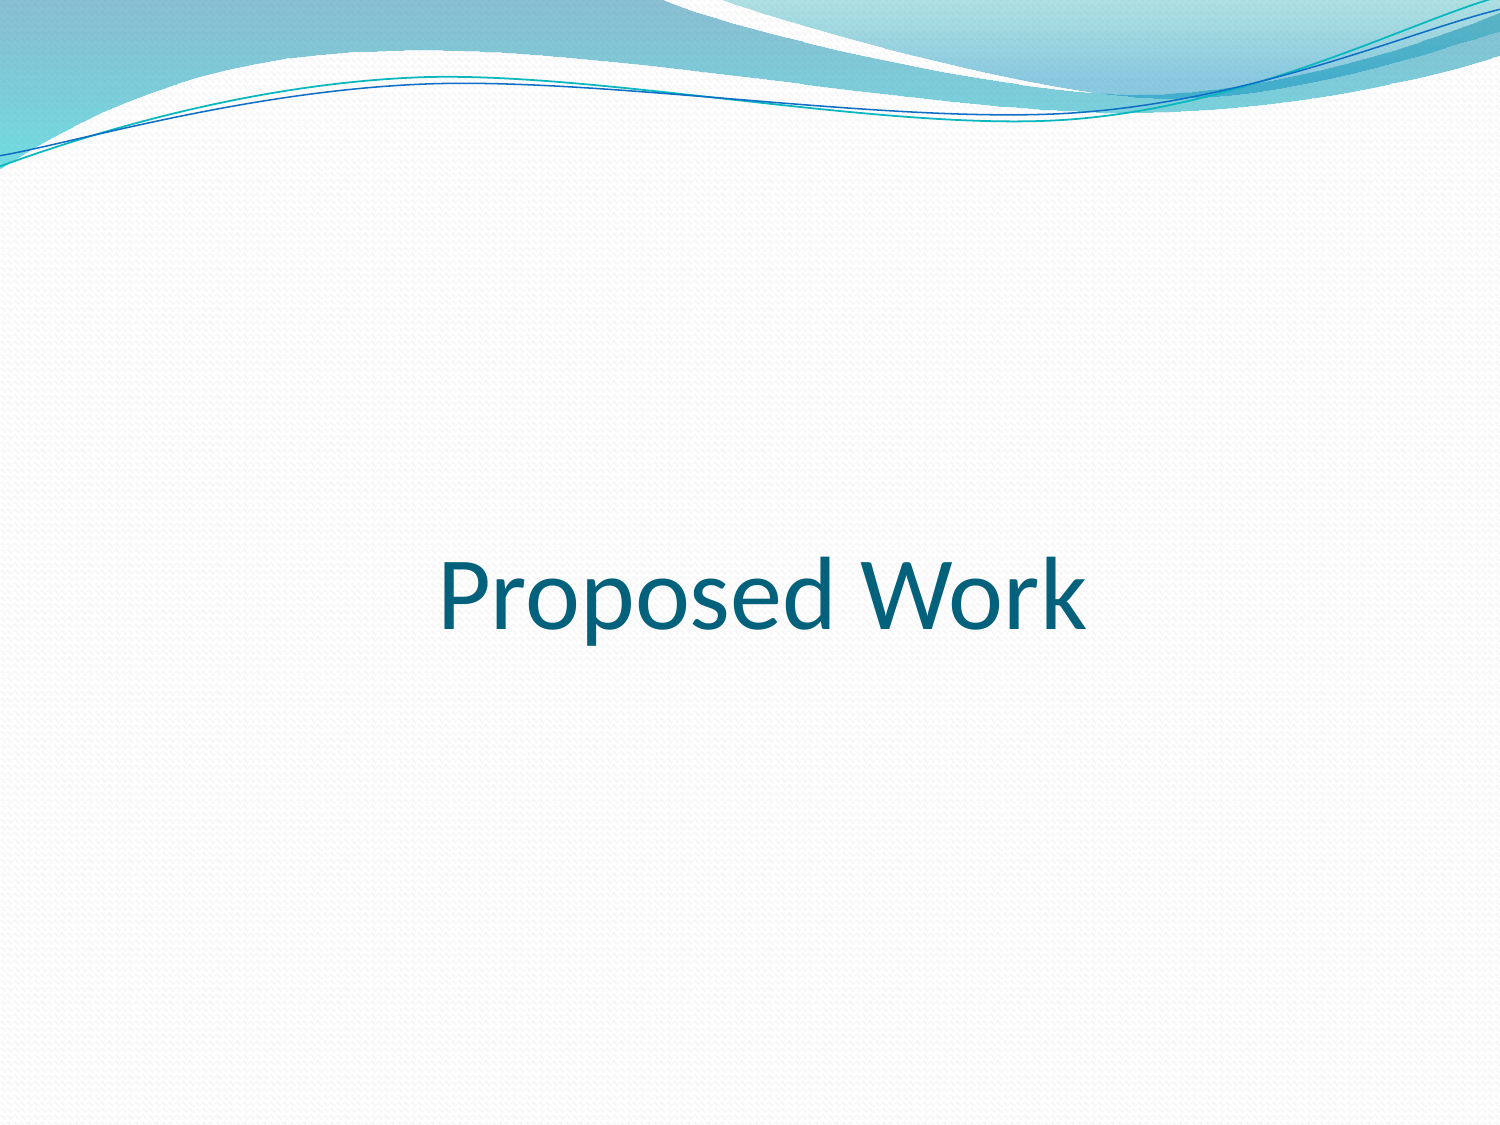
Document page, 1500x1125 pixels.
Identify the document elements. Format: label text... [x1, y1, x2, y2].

title Proposed Work [87, 462, 1438, 650]
